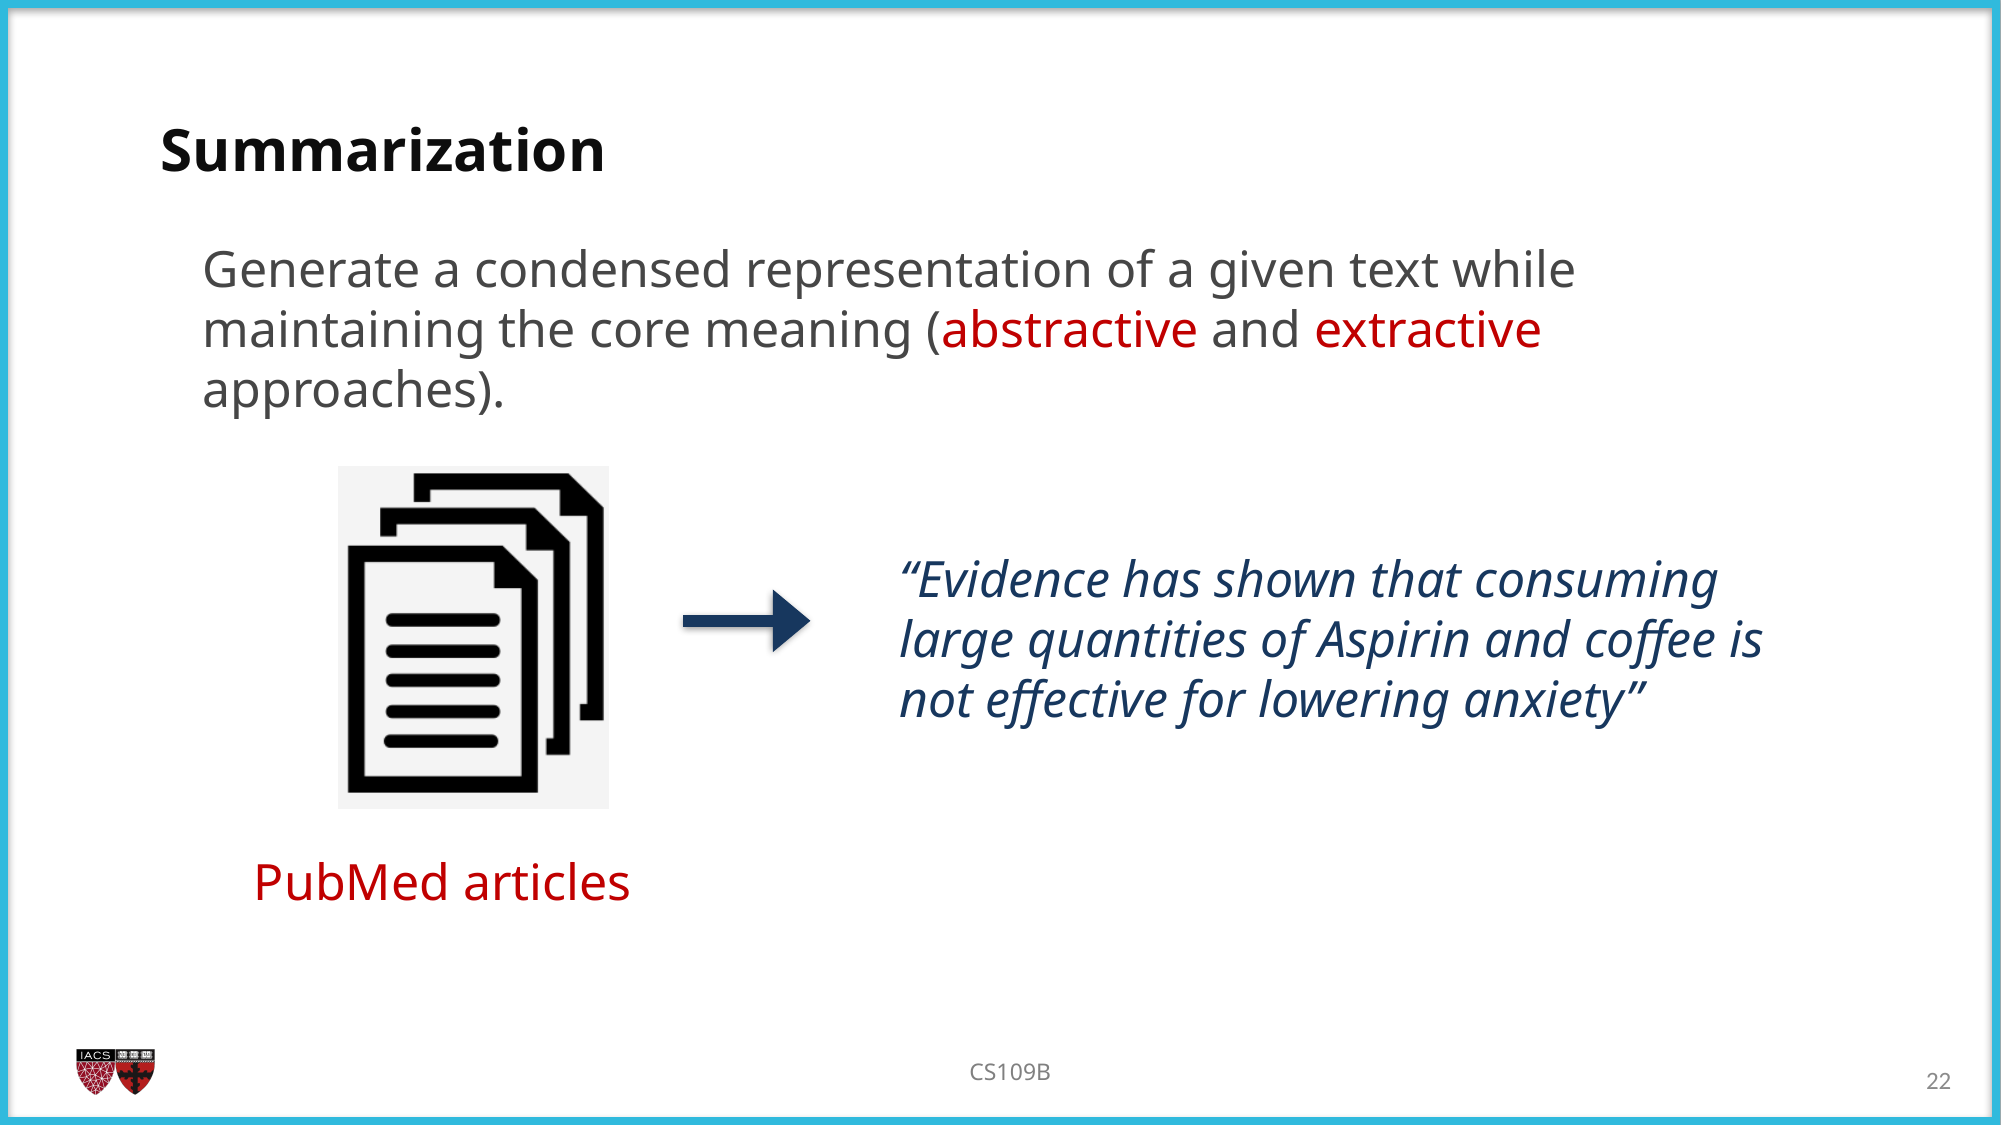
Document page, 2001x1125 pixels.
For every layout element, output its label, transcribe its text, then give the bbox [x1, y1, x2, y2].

text_box PubMed articles [235, 843, 650, 918]
picture [337, 466, 610, 809]
text_box Generate a condensed representation of a given text while maintaining the core meaning (abstractive and extractive approaches). [188, 230, 1825, 416]
text_box Summarization [146, 105, 1046, 196]
slide_number 21 [1500, 1050, 1967, 1110]
text_box “Evidence has shown that consuming large quantities of Aspirin and coffee is not effective for lowering anxiety” [884, 539, 1825, 809]
picture [75, 1049, 155, 1095]
